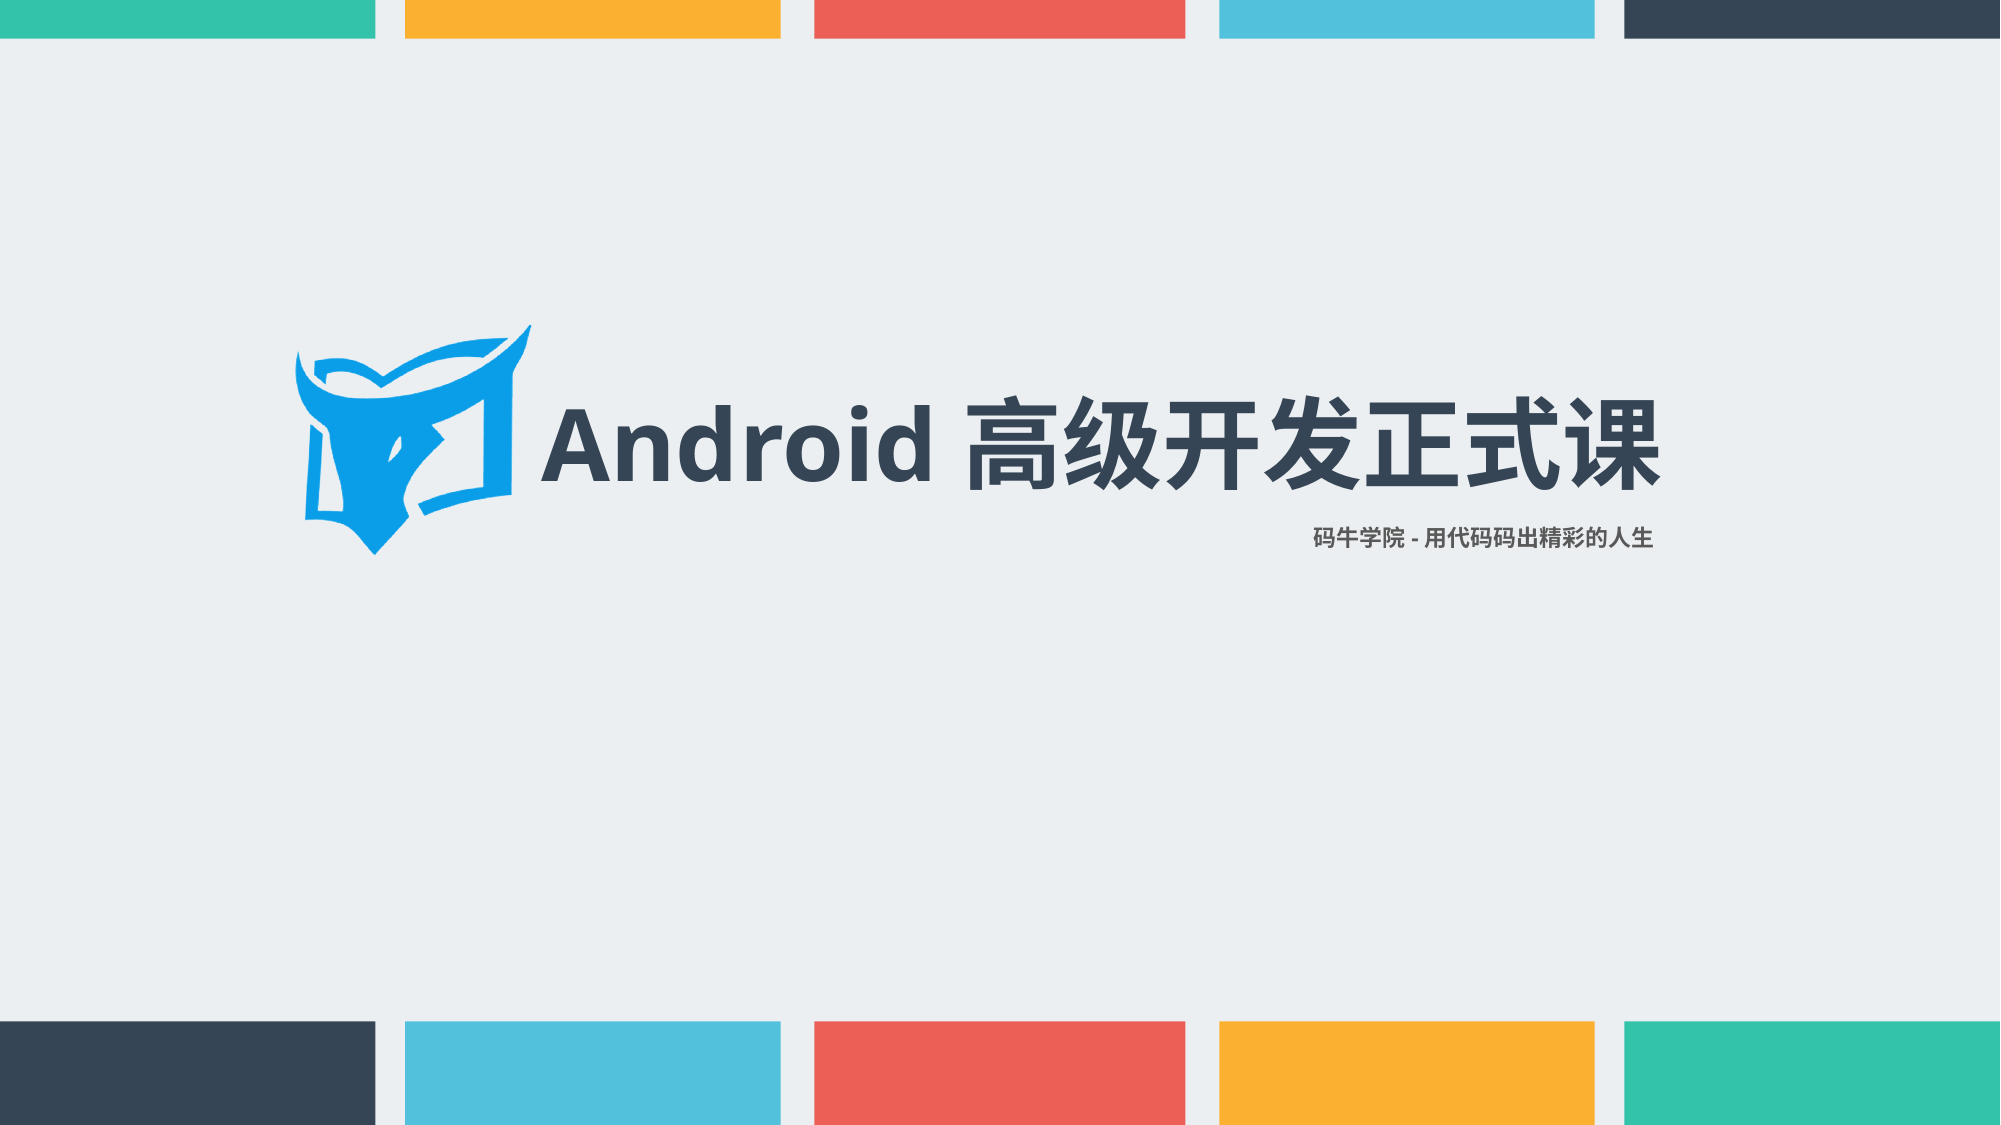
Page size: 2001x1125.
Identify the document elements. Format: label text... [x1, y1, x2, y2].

text_box [1624, 0, 2000, 39]
text_box [0, 0, 376, 39]
text_box [1219, 1021, 1595, 1125]
text_box Android高级开发正式课 [566, 374, 1745, 509]
text_box [1219, 0, 1595, 39]
text_box [405, 0, 781, 39]
text_box [0, 1021, 376, 1125]
text_box [405, 1021, 781, 1125]
text_box [814, 0, 1186, 39]
text_box [1624, 1021, 2000, 1125]
text_box 码牛学院-用代码码出精彩的人生 [1299, 510, 1672, 559]
text_box [814, 1021, 1186, 1125]
picture [259, 286, 566, 593]
